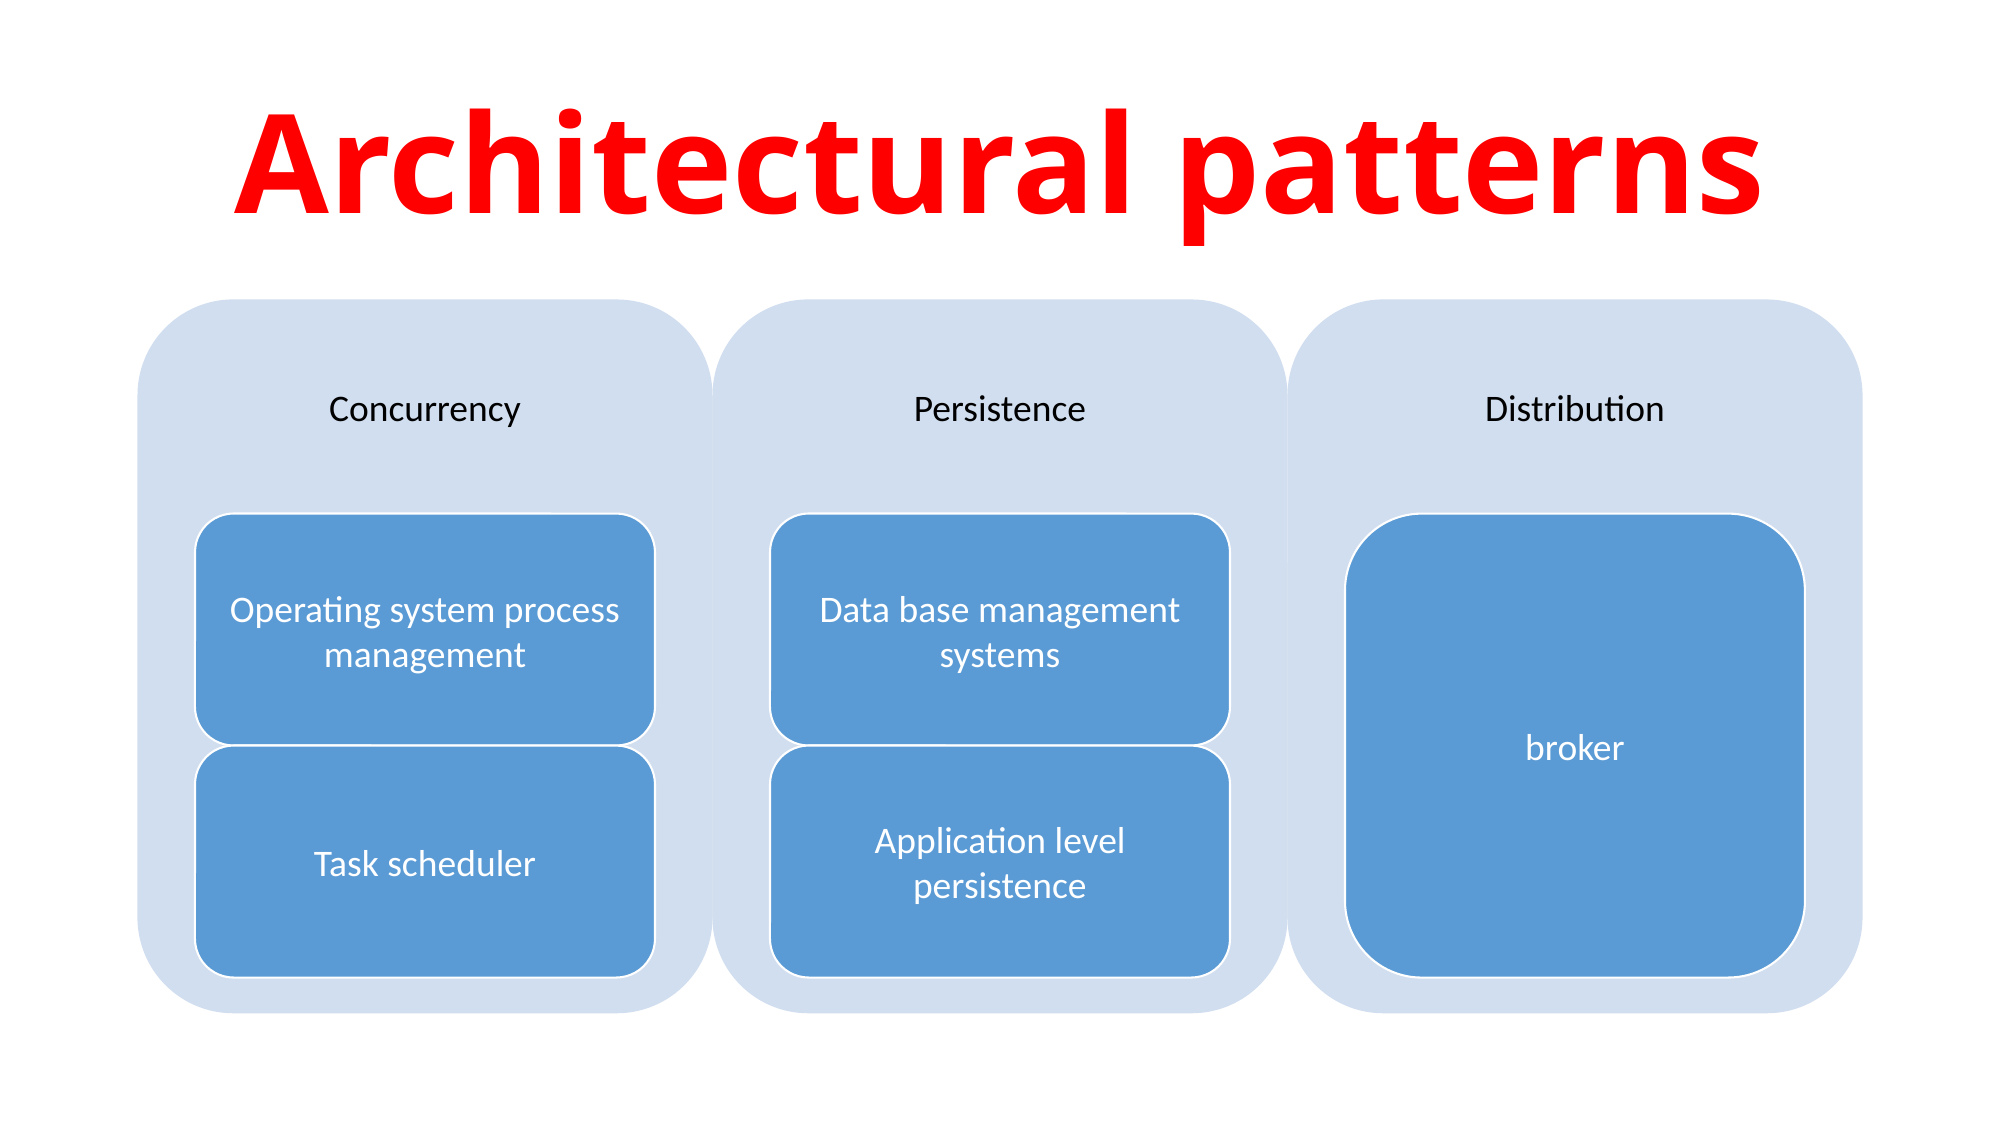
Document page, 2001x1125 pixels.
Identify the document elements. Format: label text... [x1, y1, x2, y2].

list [137, 299, 1863, 1014]
title Architectural patterns [137, 59, 1863, 278]
